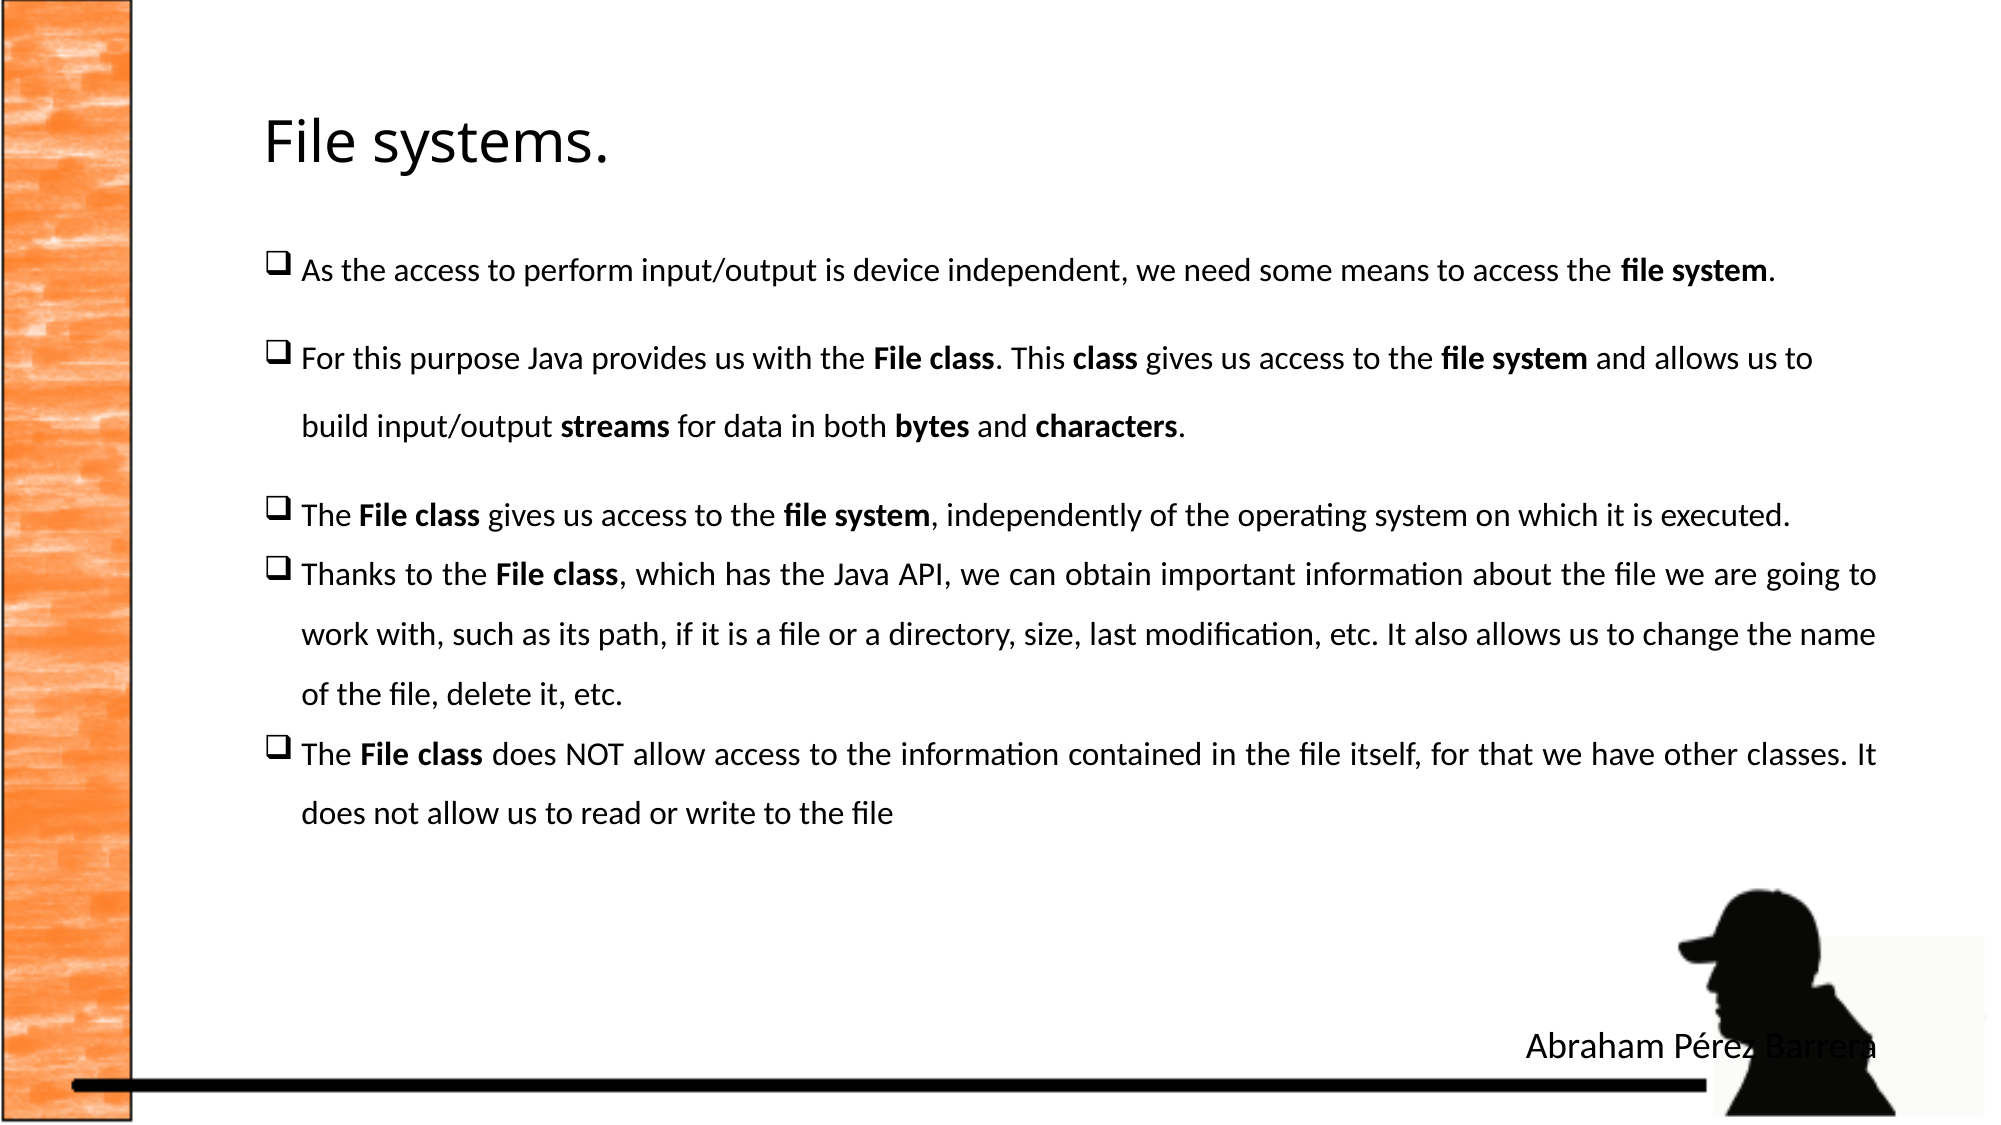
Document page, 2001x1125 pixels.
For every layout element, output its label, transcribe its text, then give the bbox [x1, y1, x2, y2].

picture [0, 0, 2001, 1125]
title File systems. [248, 50, 1419, 193]
list As the access to perform input/output is device independent, we need some means to access the file system. For this purpose Java provides us with the File class. This class gives us access to the file system and allows us to build input/output streams for data in both bytes and characters. The File class gives us access to the file system, independently of the operating system on which it is executed. Thanks to the File class, which has the Java API, we can obtain important information about the file we are going to work with, such as its path, if it is a file or a directory, size, last modification, etc. It also allows us to change the name of the file, delete it, etc. The File class does NOT allow access to the information contained in the file itself, for that we have other classes. It does not allow us to read or write to the file [248, 212, 1895, 1073]
